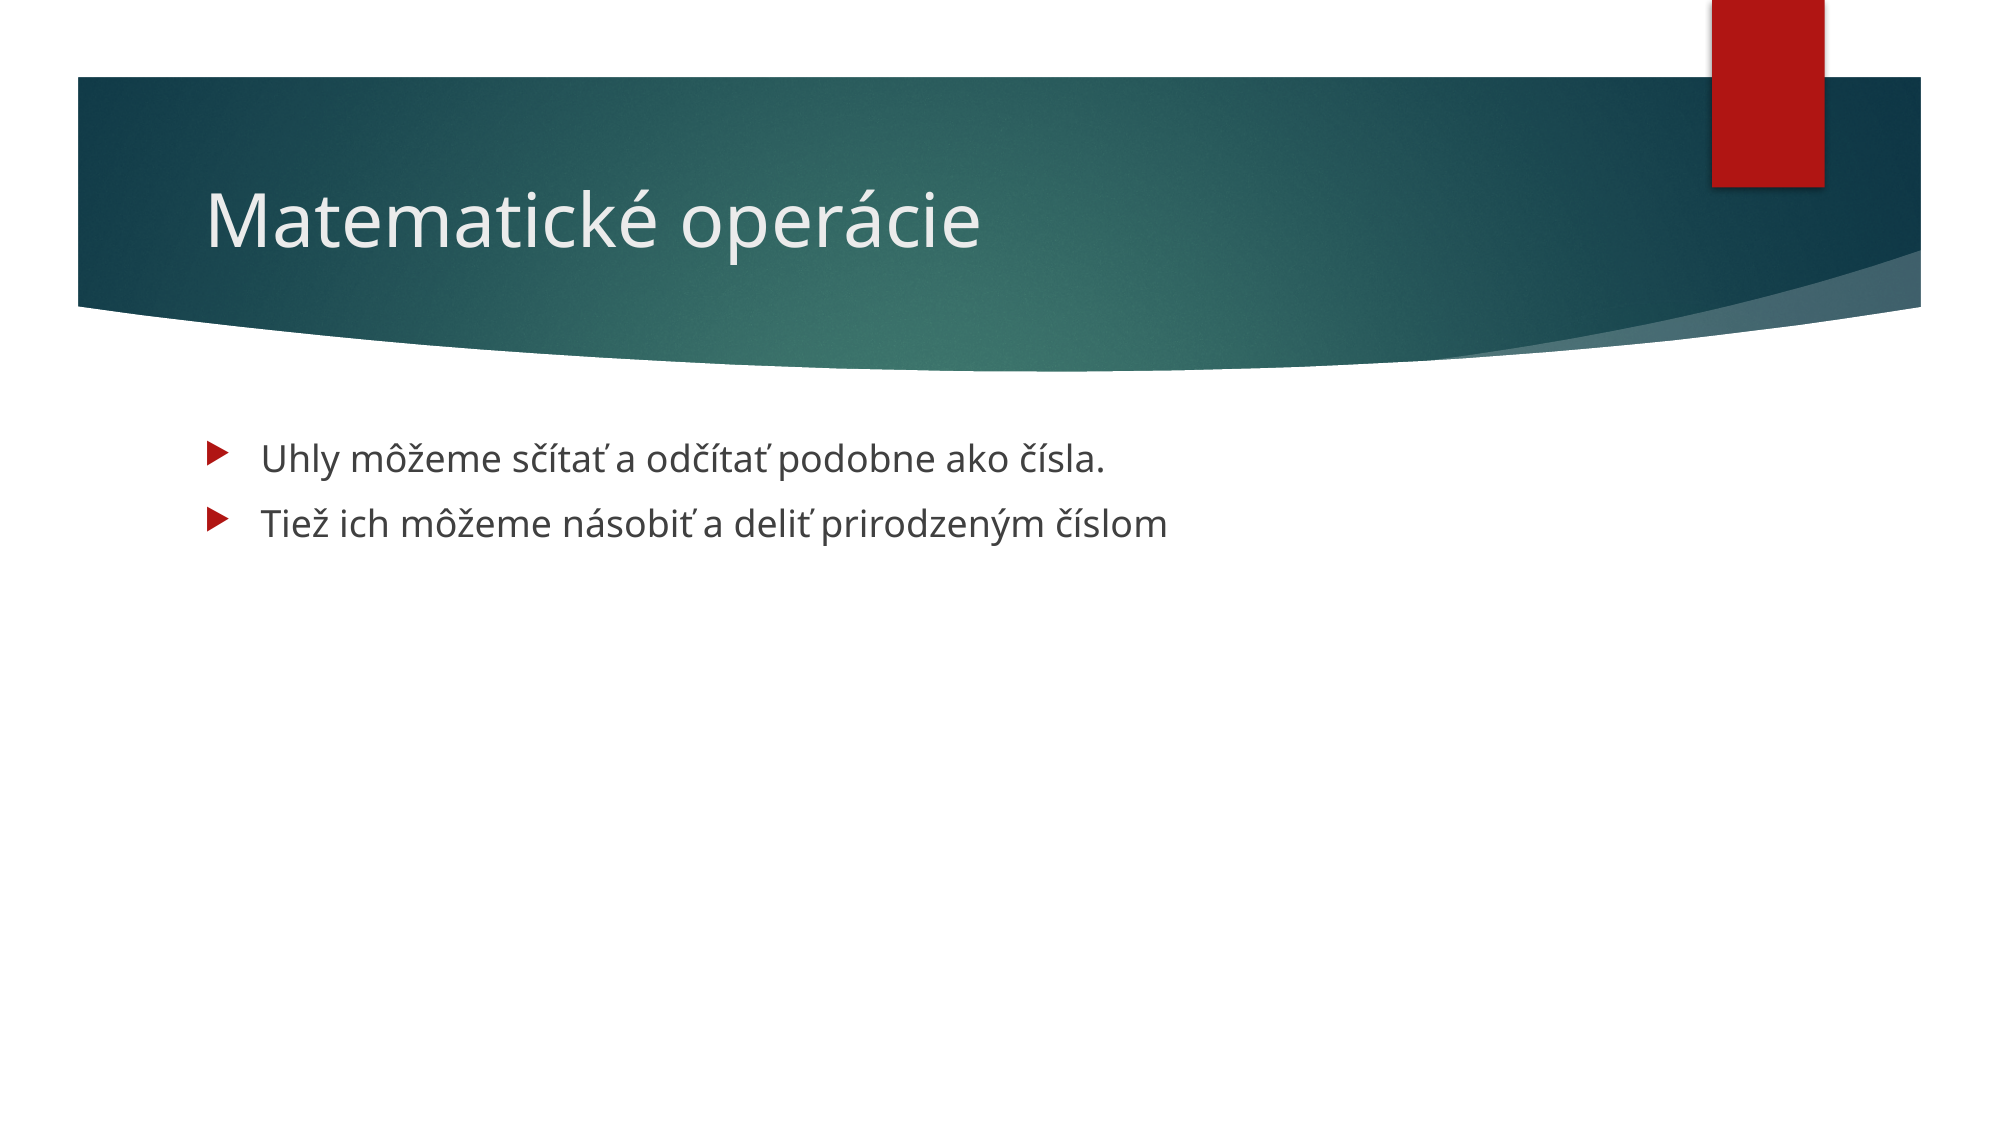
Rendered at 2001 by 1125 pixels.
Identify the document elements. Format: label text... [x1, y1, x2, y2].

title Matematické operácie [189, 159, 1638, 276]
list Uhly môžeme sčítať a odčítať podobne ako čísla. Tiež ich môžeme násobiť a deliť prirodzeným číslom [189, 427, 1638, 988]
